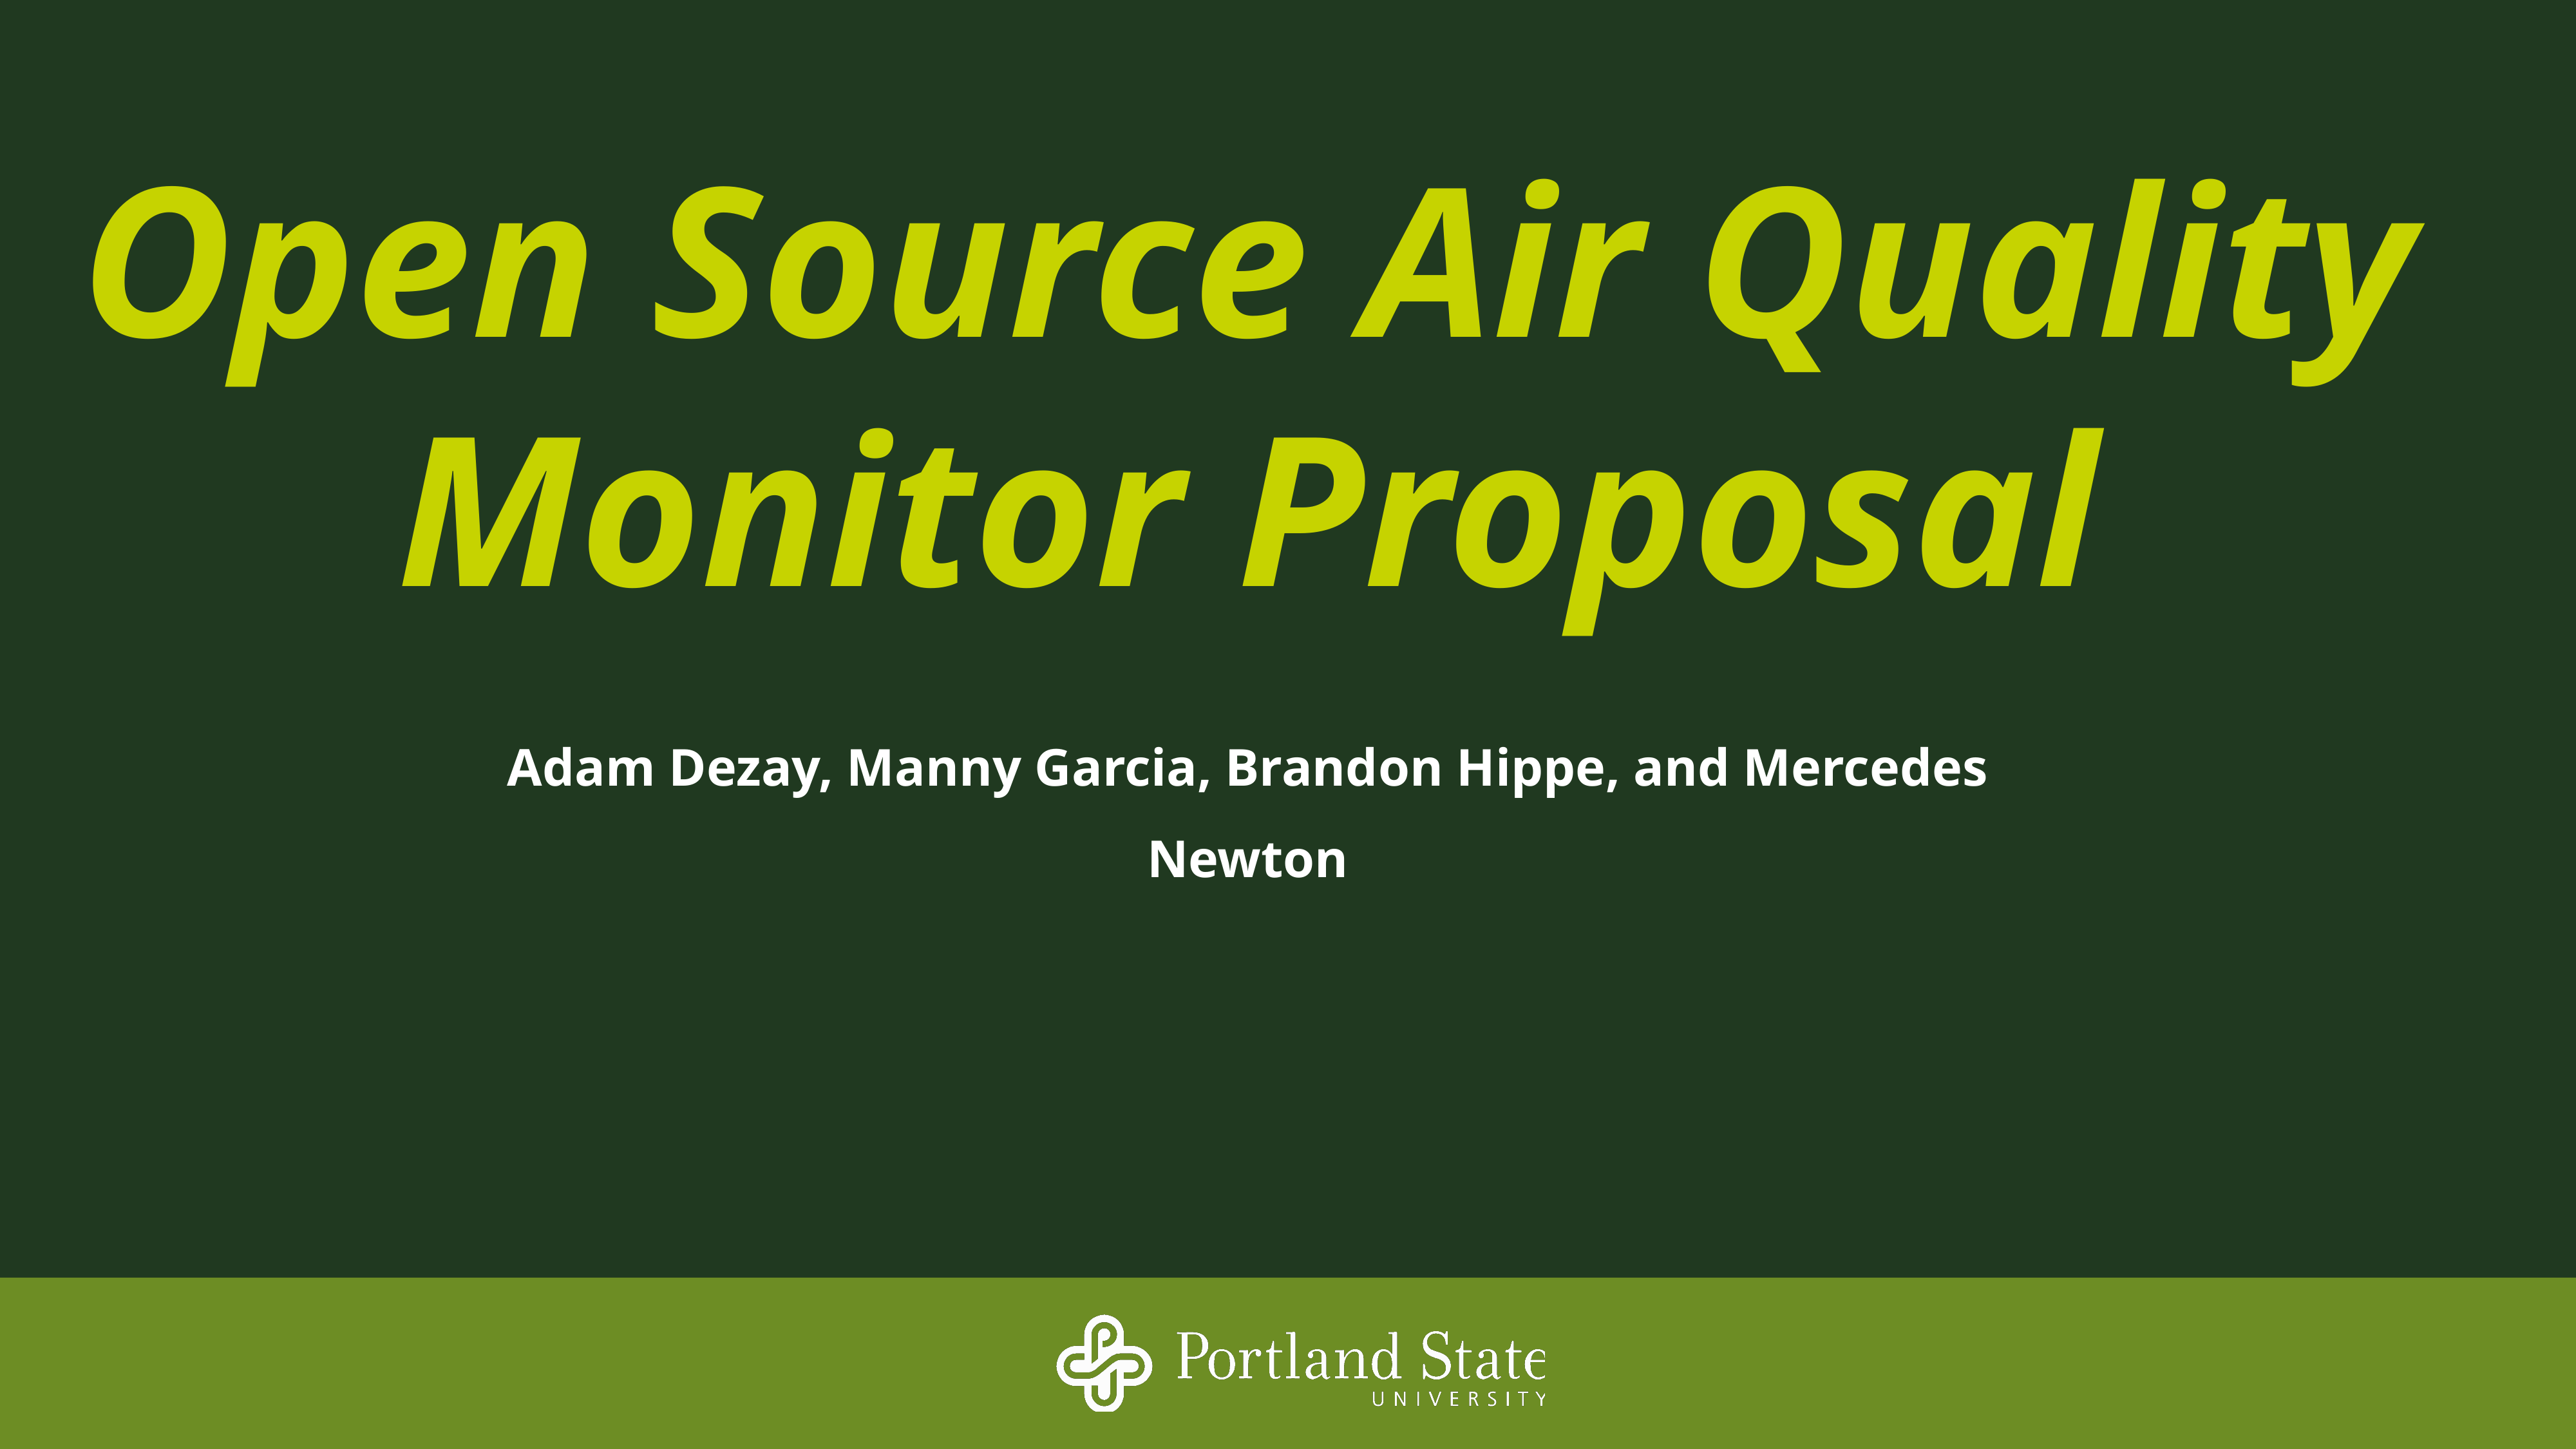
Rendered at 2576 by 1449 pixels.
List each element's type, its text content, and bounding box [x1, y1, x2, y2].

text_box [0, 1277, 2576, 1449]
text_box Adam Dezay, Manny Garcia, Brandon Hippe, and Mercedes Newton [480, 704, 2016, 790]
text_box Open Source Air Quality Monitor Proposal [0, 129, 2536, 362]
picture [1056, 1314, 1545, 1412]
